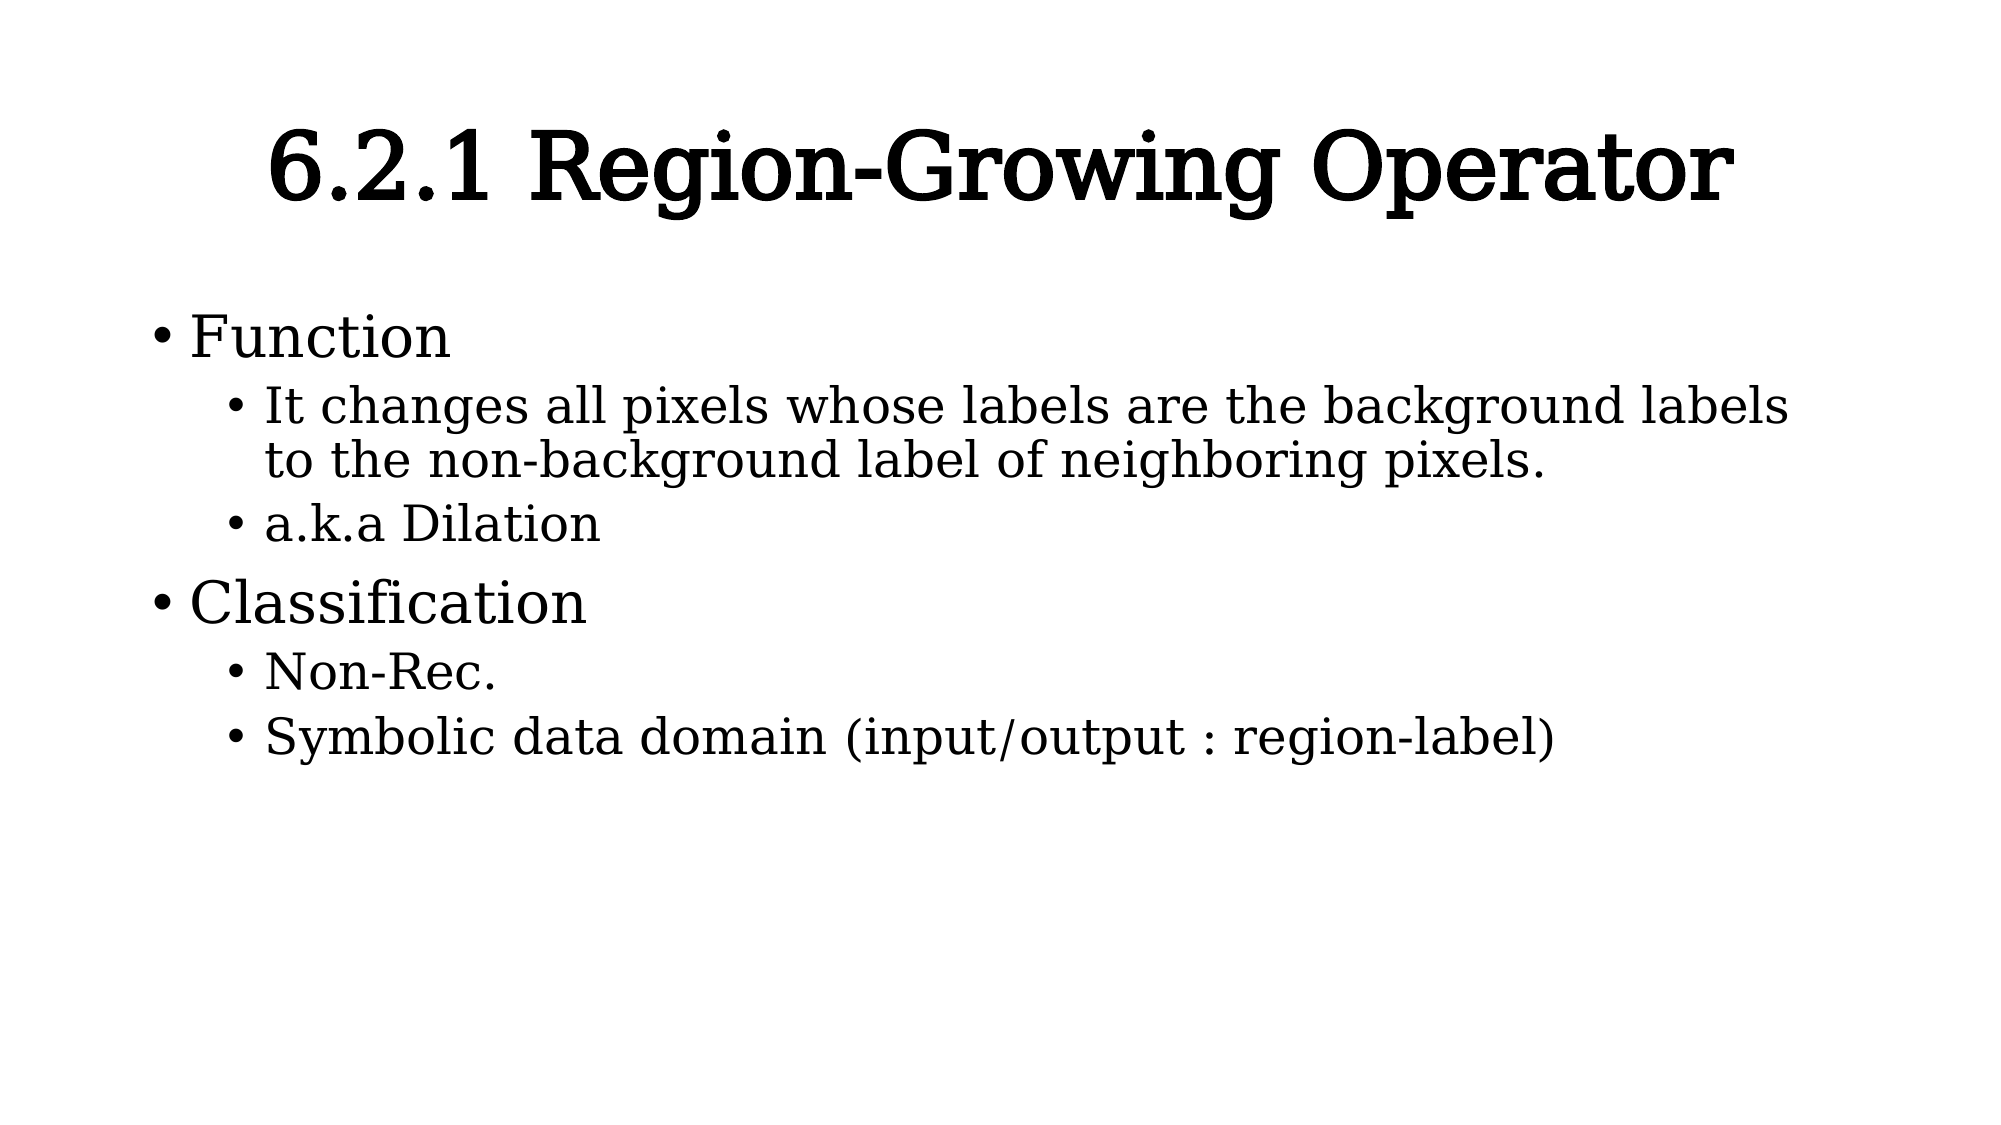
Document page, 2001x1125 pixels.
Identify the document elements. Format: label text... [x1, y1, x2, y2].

list Function It changes all pixels whose labels are the background labels to the non-background label of neighboring pixels. a.k.a Dilation Classification Non-Rec. Symbolic data domain (input/output : region-label) [137, 299, 1863, 1014]
title 6.2.1 Region-Growing Operator [137, 59, 1863, 278]
